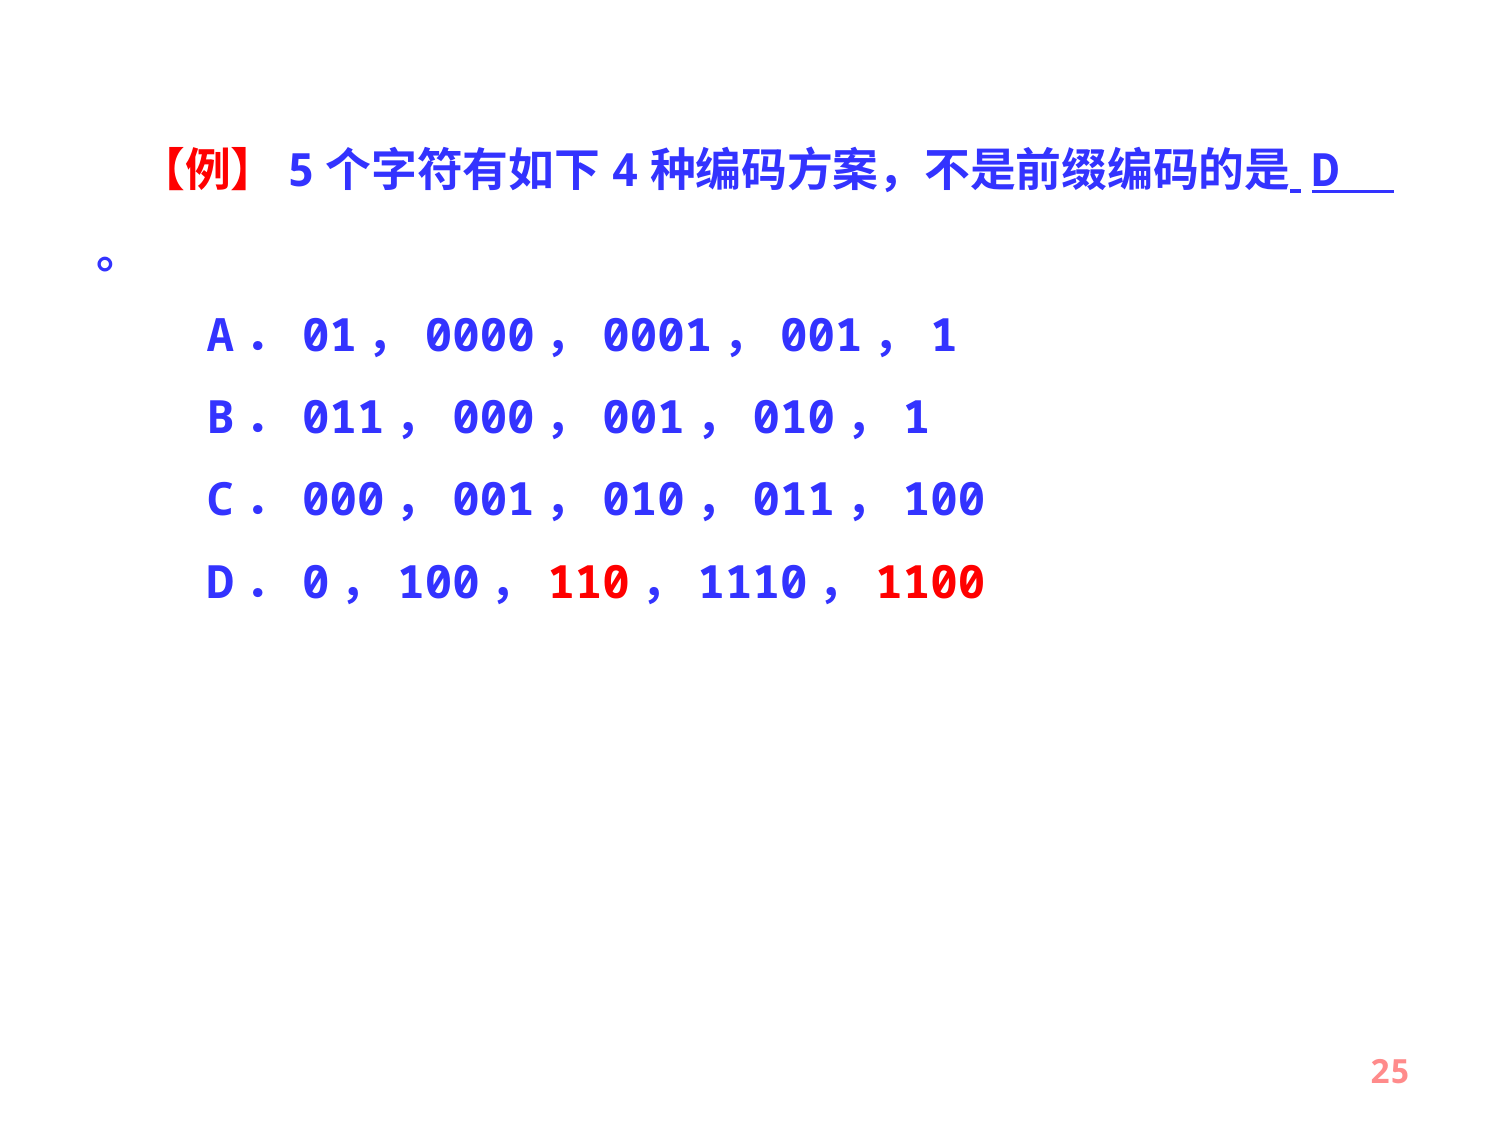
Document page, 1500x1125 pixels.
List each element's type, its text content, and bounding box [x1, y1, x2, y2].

slide_number 25 [1074, 1042, 1425, 1103]
text_box 【例】5个字符有如下4种编码方案，不是前缀编码的是 D 。 A．01，0000，0001，001，1 B．011，000，001，010，1 C．000，001，010，011，100 D．0，100，110，1110，1100 [81, 105, 1418, 615]
